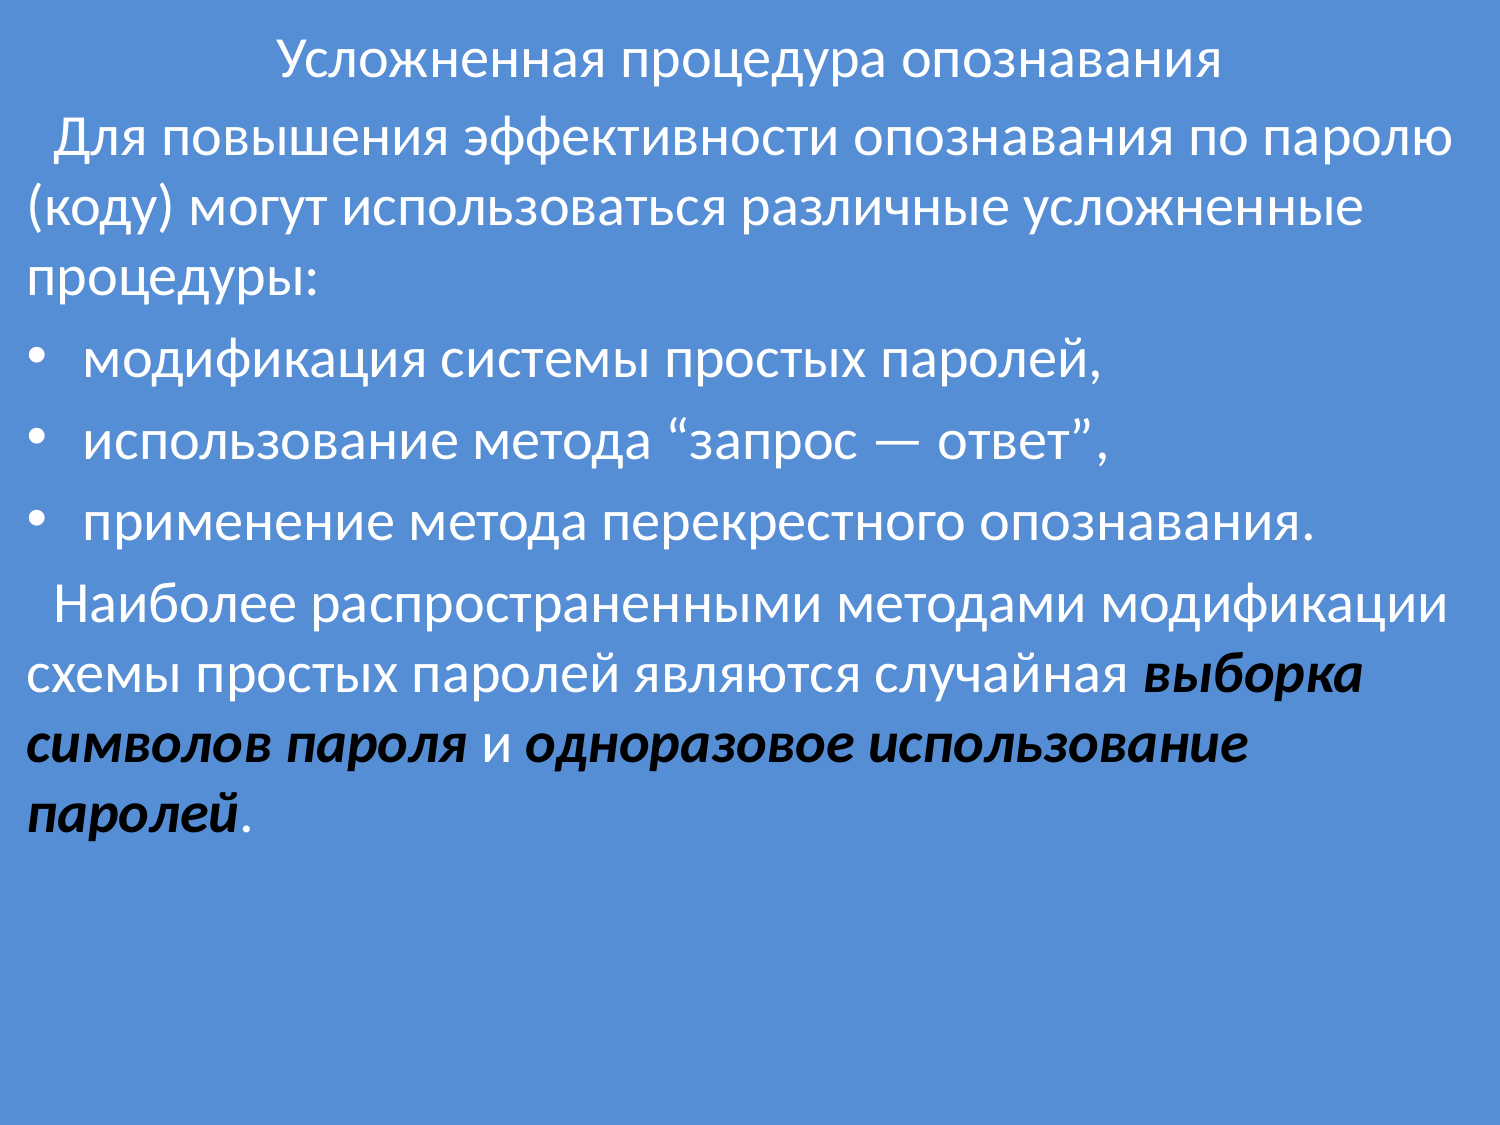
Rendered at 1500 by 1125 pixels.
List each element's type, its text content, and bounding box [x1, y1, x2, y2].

title Усложненная процедура опознавания [29, 19, 1471, 90]
list Для повышения эффективности опознавания по паролю (коду) могут использоваться различные усложненные процедуры: модификация системы простых паролей, использование метода “запрос — ответ”, применение метода перекрестного опознавания. Наиболее распространенными методами модификации схемы простых паролей являются случайная выборка символов пароля и одноразовое использование паролей. [11, 90, 1500, 1125]
